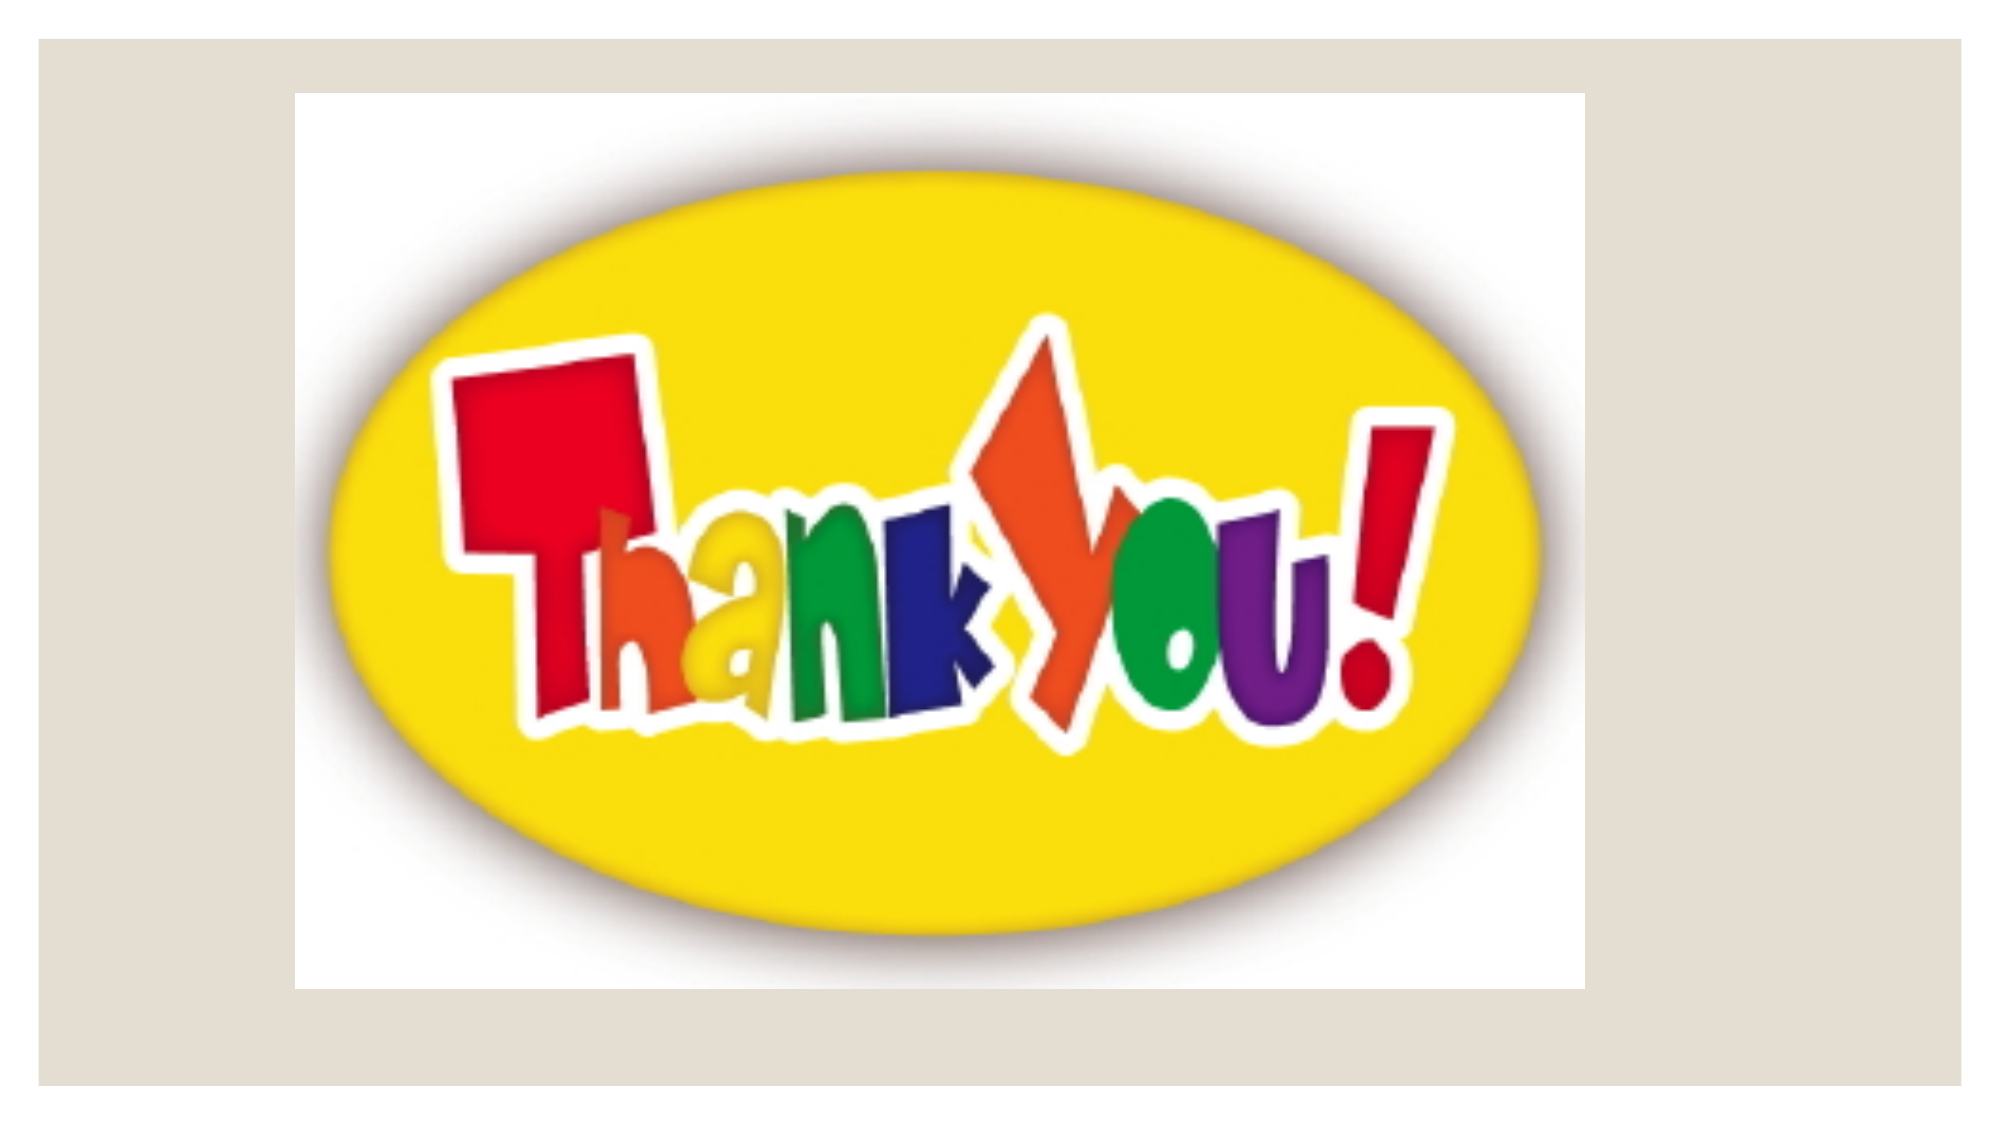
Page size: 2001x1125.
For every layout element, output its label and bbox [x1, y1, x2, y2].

list [295, 93, 1585, 989]
